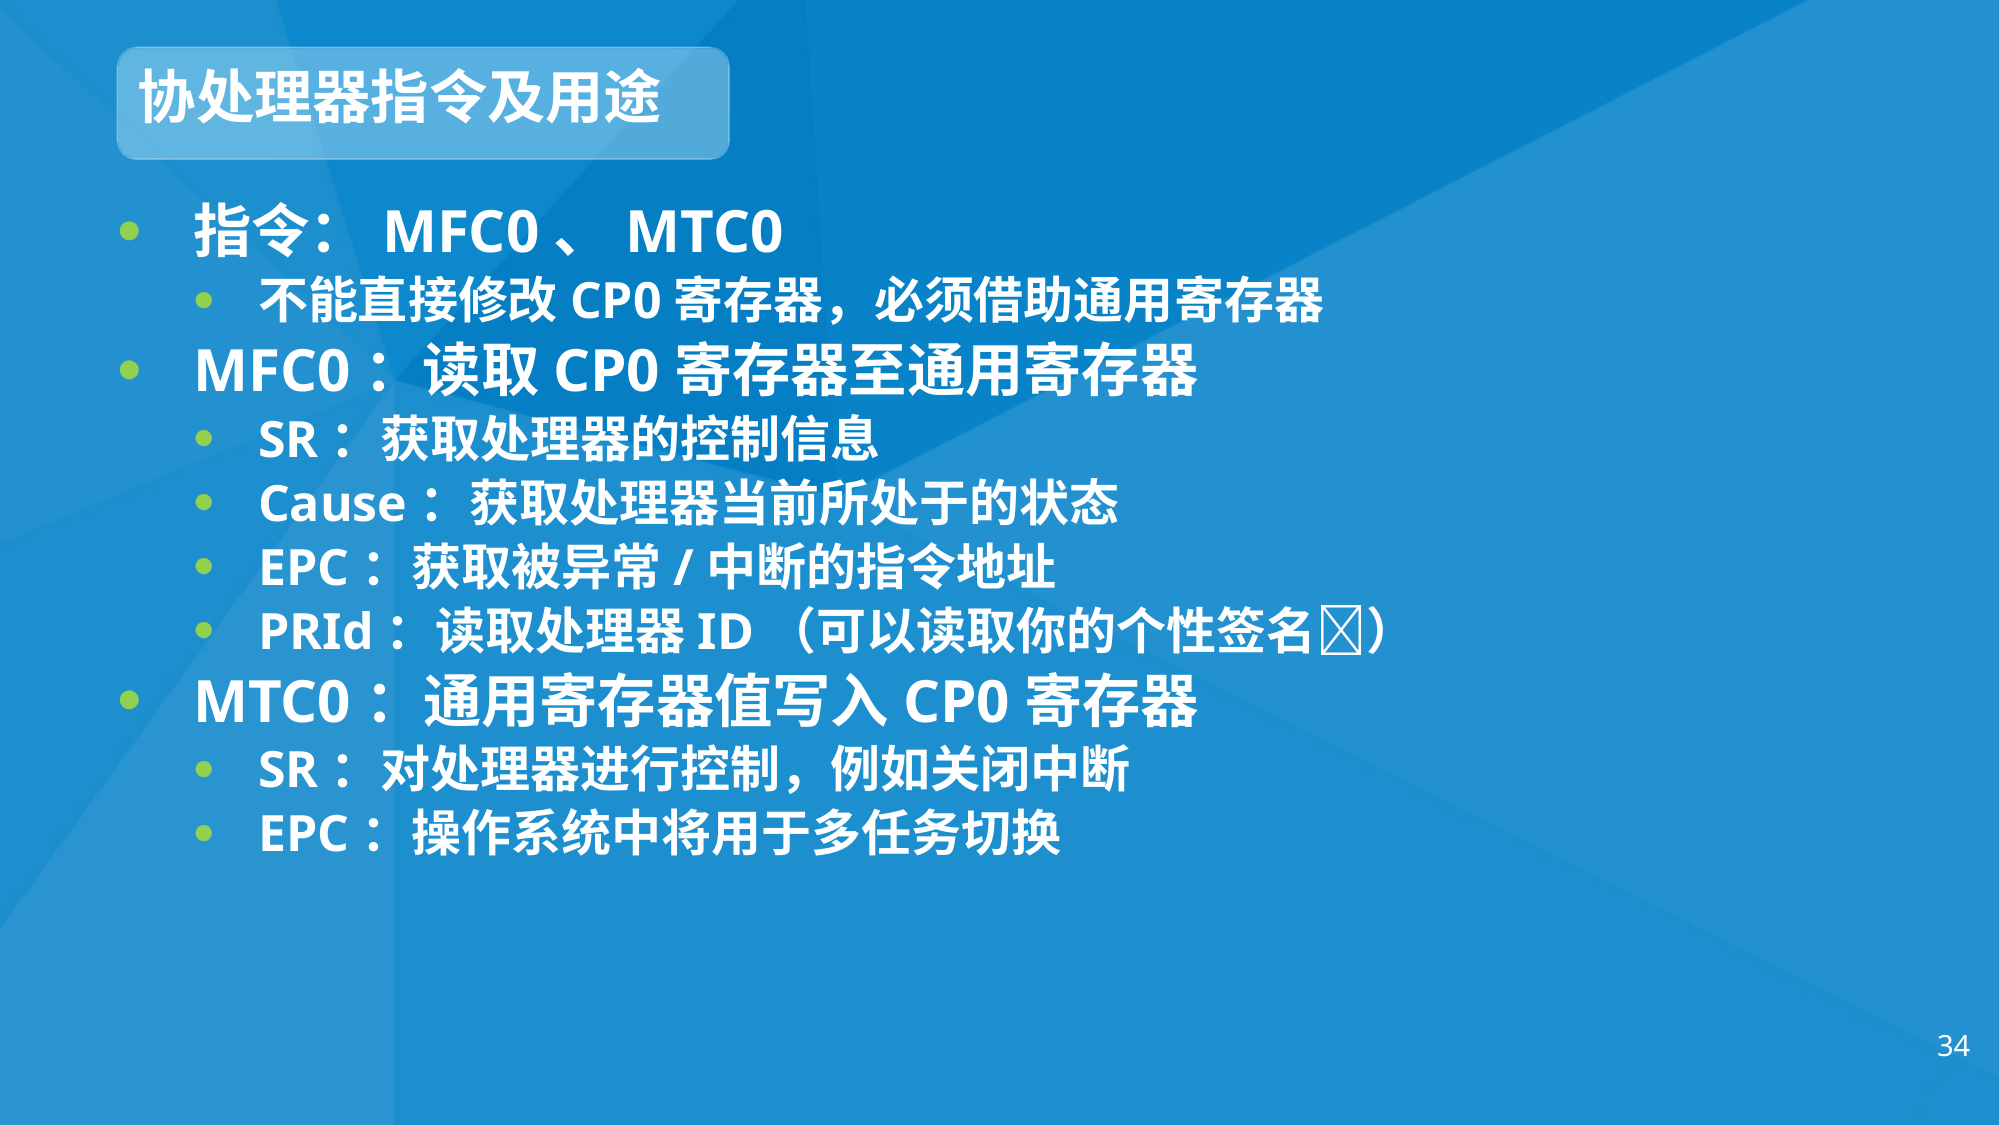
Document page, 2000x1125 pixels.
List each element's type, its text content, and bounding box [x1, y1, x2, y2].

list 指令：MFC0、MTC0 不能直接修改CP0寄存器，必须借助通用寄存器 MFC0：读取CP0寄存器至通用寄存器 SR：获取处理器的控制信息 Cause：获取处理器当前所处于的状态 EPC：获取被异常/中断的指令地址 PRId：读取处理器ID（可以读取你的个性签名） MTC0：通用寄存器值写入CP0寄存器 SR：对处理器进行控制，例如关闭中断 EPC：操作系统中将用于多任务切换 [117, 202, 1947, 889]
picture [0, 0, 2000, 1125]
text_box 协处理器指令及用途 [121, 50, 727, 157]
text_box 34 [1635, 1020, 1986, 1096]
